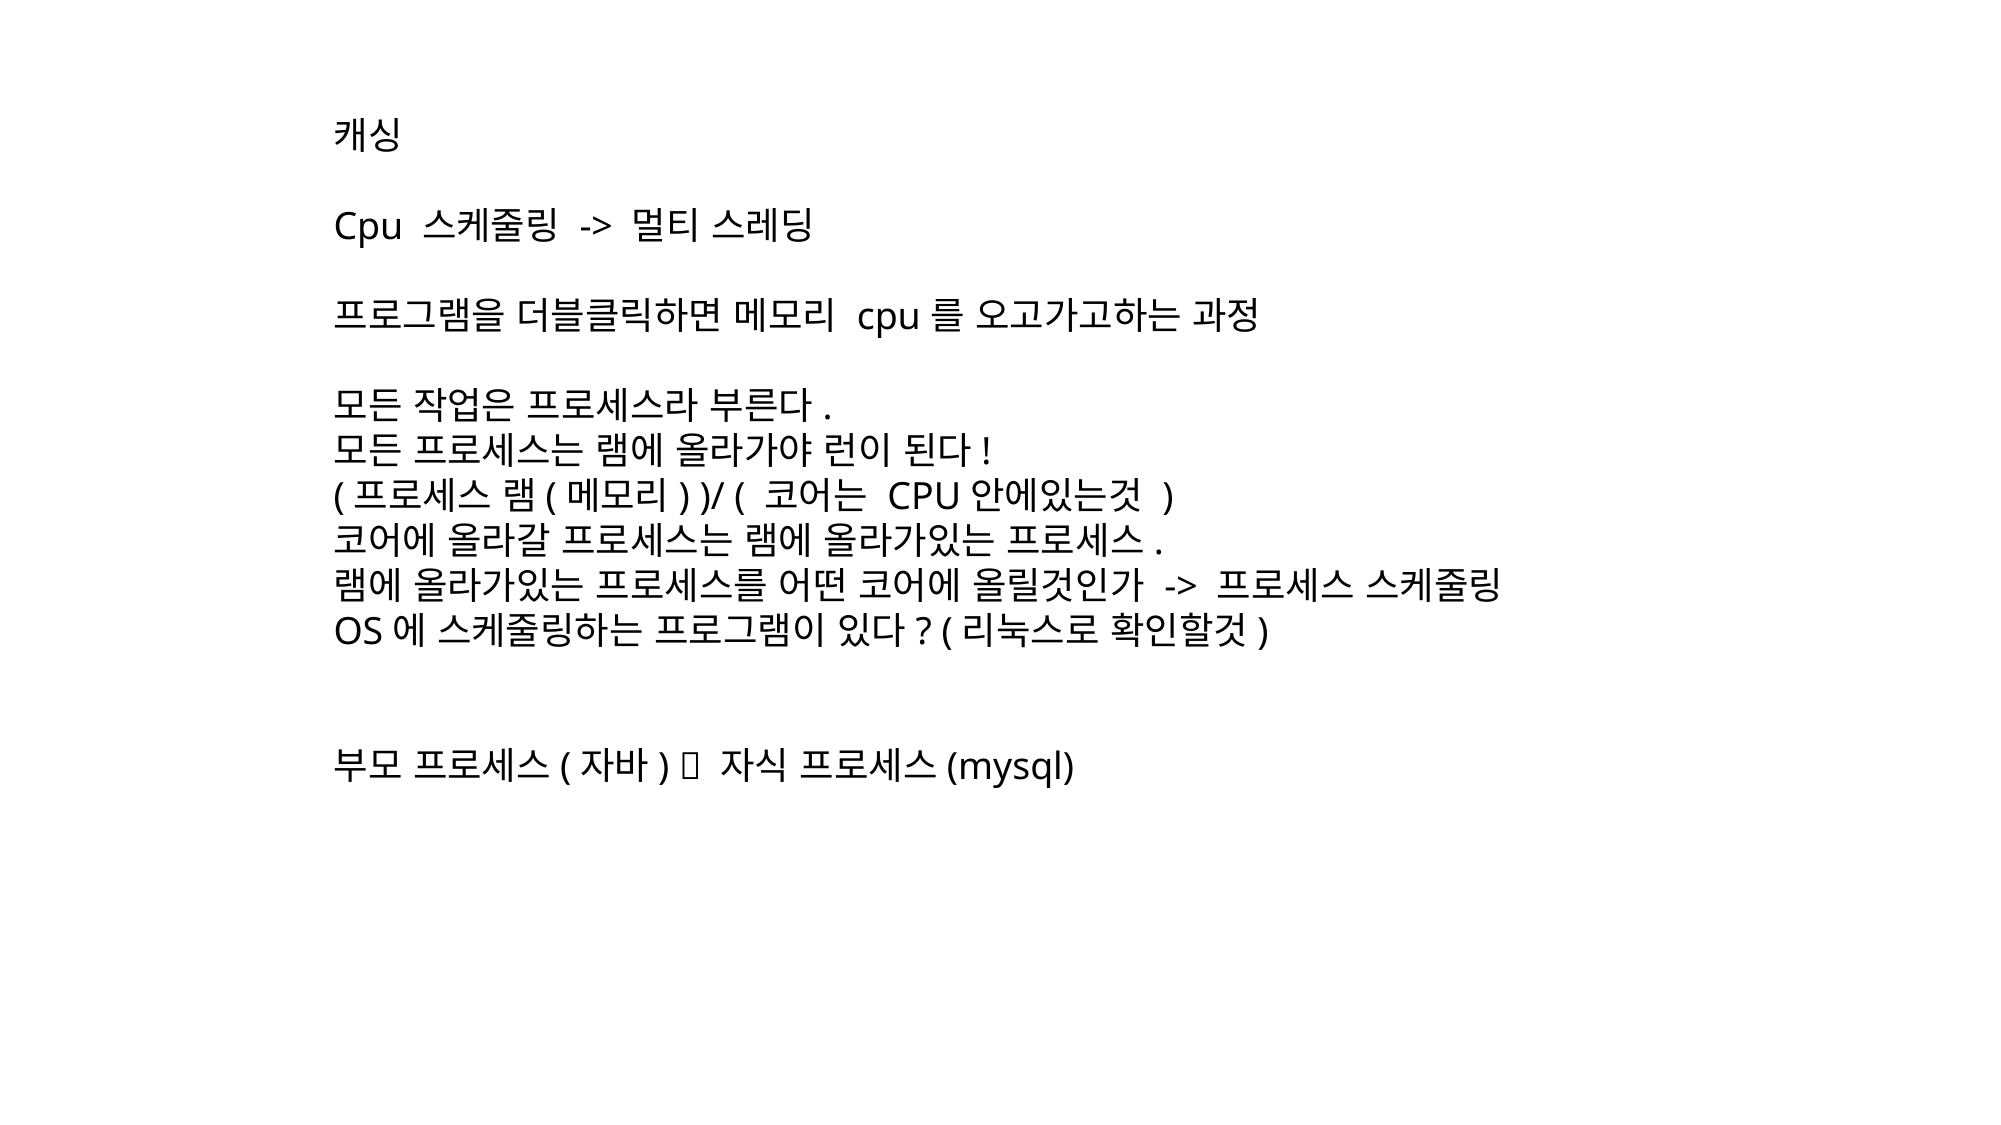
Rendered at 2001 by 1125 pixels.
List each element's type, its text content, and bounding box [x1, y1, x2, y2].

text_box 캐싱 Cpu 스케줄링 -> 멀티 스레딩 프로그램을 더블클릭하면 메모리 cpu를 오고가고하는 과정 모든 작업은 프로세스라 부른다. 모든 프로세스는 램에 올라가야 런이 된다! (프로세스 램(메모리) )/ ( 코어는 CPU안에있는것 ) 코어에 올라갈 프로세스는 램에 올라가있는 프로세스. 램에 올라가있는 프로세스를 어떤 코어에 올릴것인가 -> 프로세스 스케줄링 OS에 스케줄링하는 프로그램이 있다? (리눅스로 확인할것) 부모 프로세스(자바)  자식 프로세스(mysql) [318, 104, 1837, 794]
